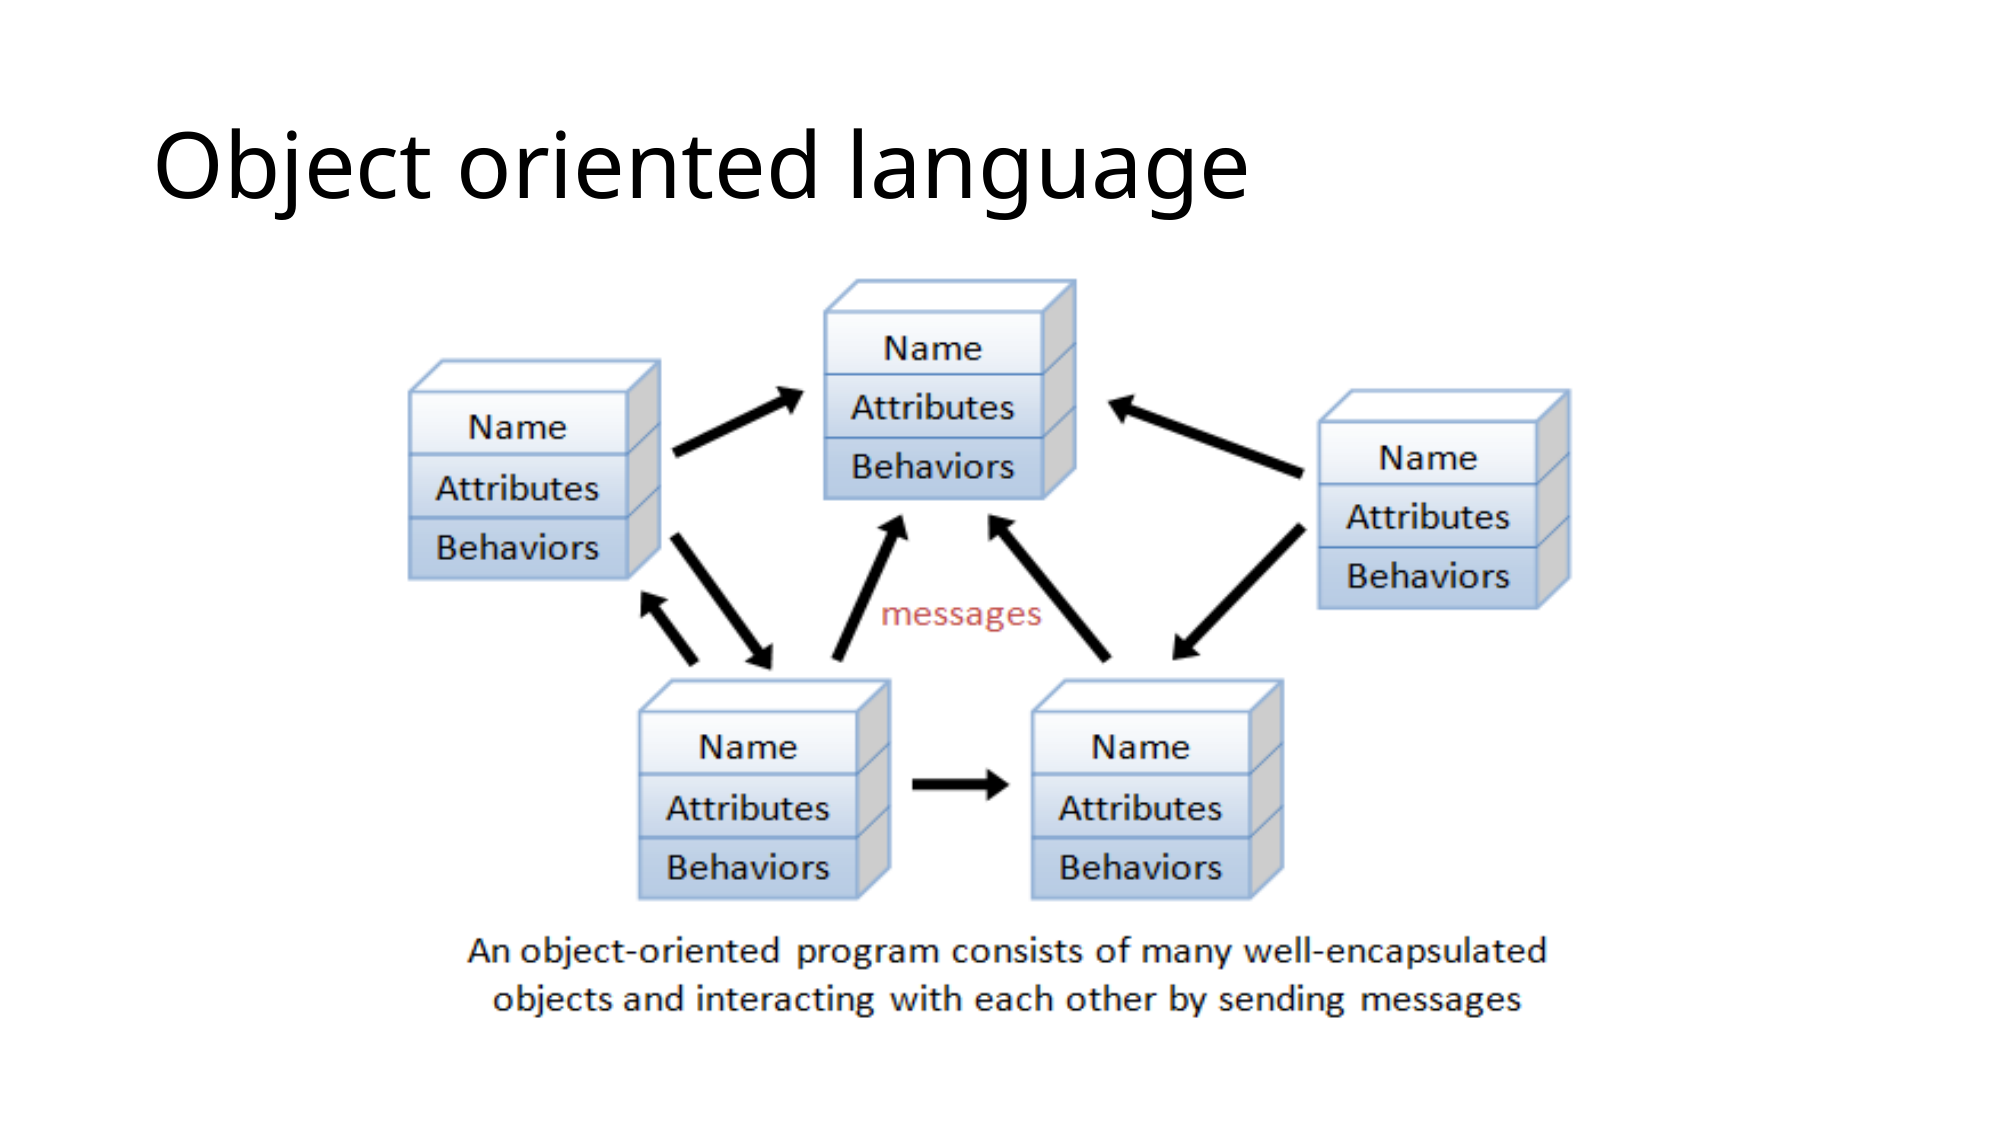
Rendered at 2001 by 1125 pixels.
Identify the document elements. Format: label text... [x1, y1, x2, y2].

picture [372, 262, 1600, 1031]
title Object oriented language [137, 59, 1863, 278]
